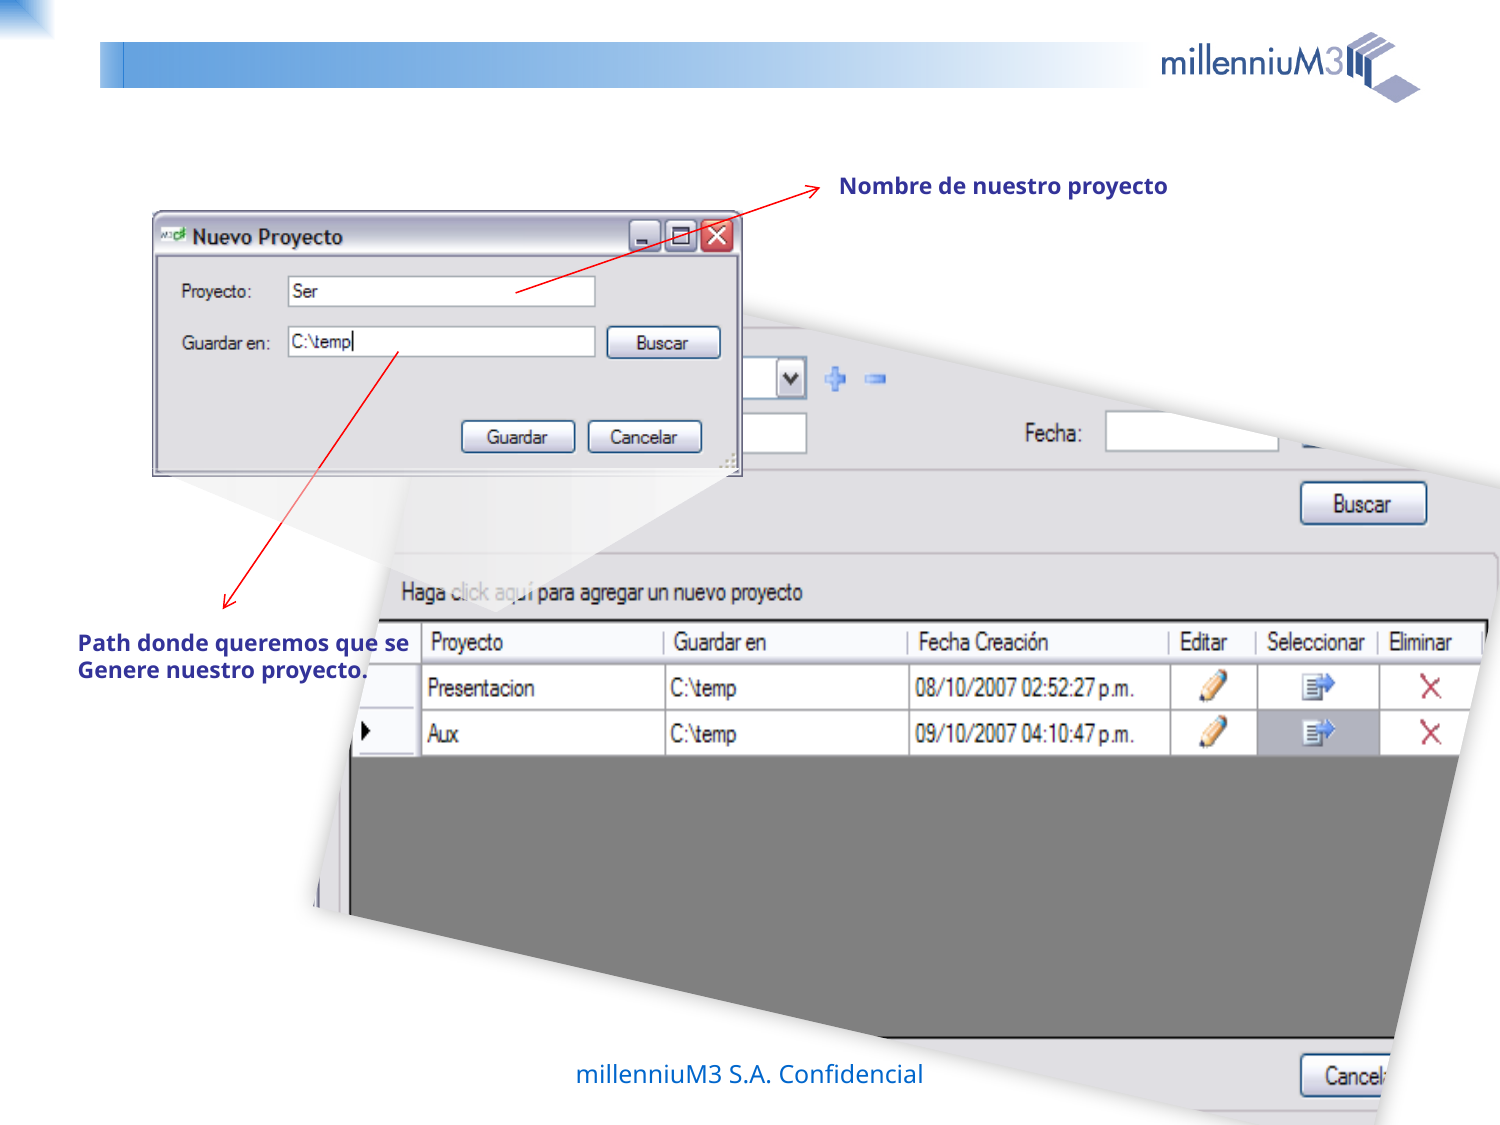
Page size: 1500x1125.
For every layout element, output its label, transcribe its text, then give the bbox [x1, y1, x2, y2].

text_box Nombre de nuestro proyecto [824, 164, 1184, 207]
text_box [181, 392, 440, 569]
picture [1151, 18, 1431, 105]
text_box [515, 187, 821, 294]
text_box Path donde queremos que se Genere nuestro proyecto. [62, 621, 369, 691]
picture [152, 210, 1500, 1125]
footer millenniuM3 S.A. Confidencial [512, 1044, 988, 1101]
